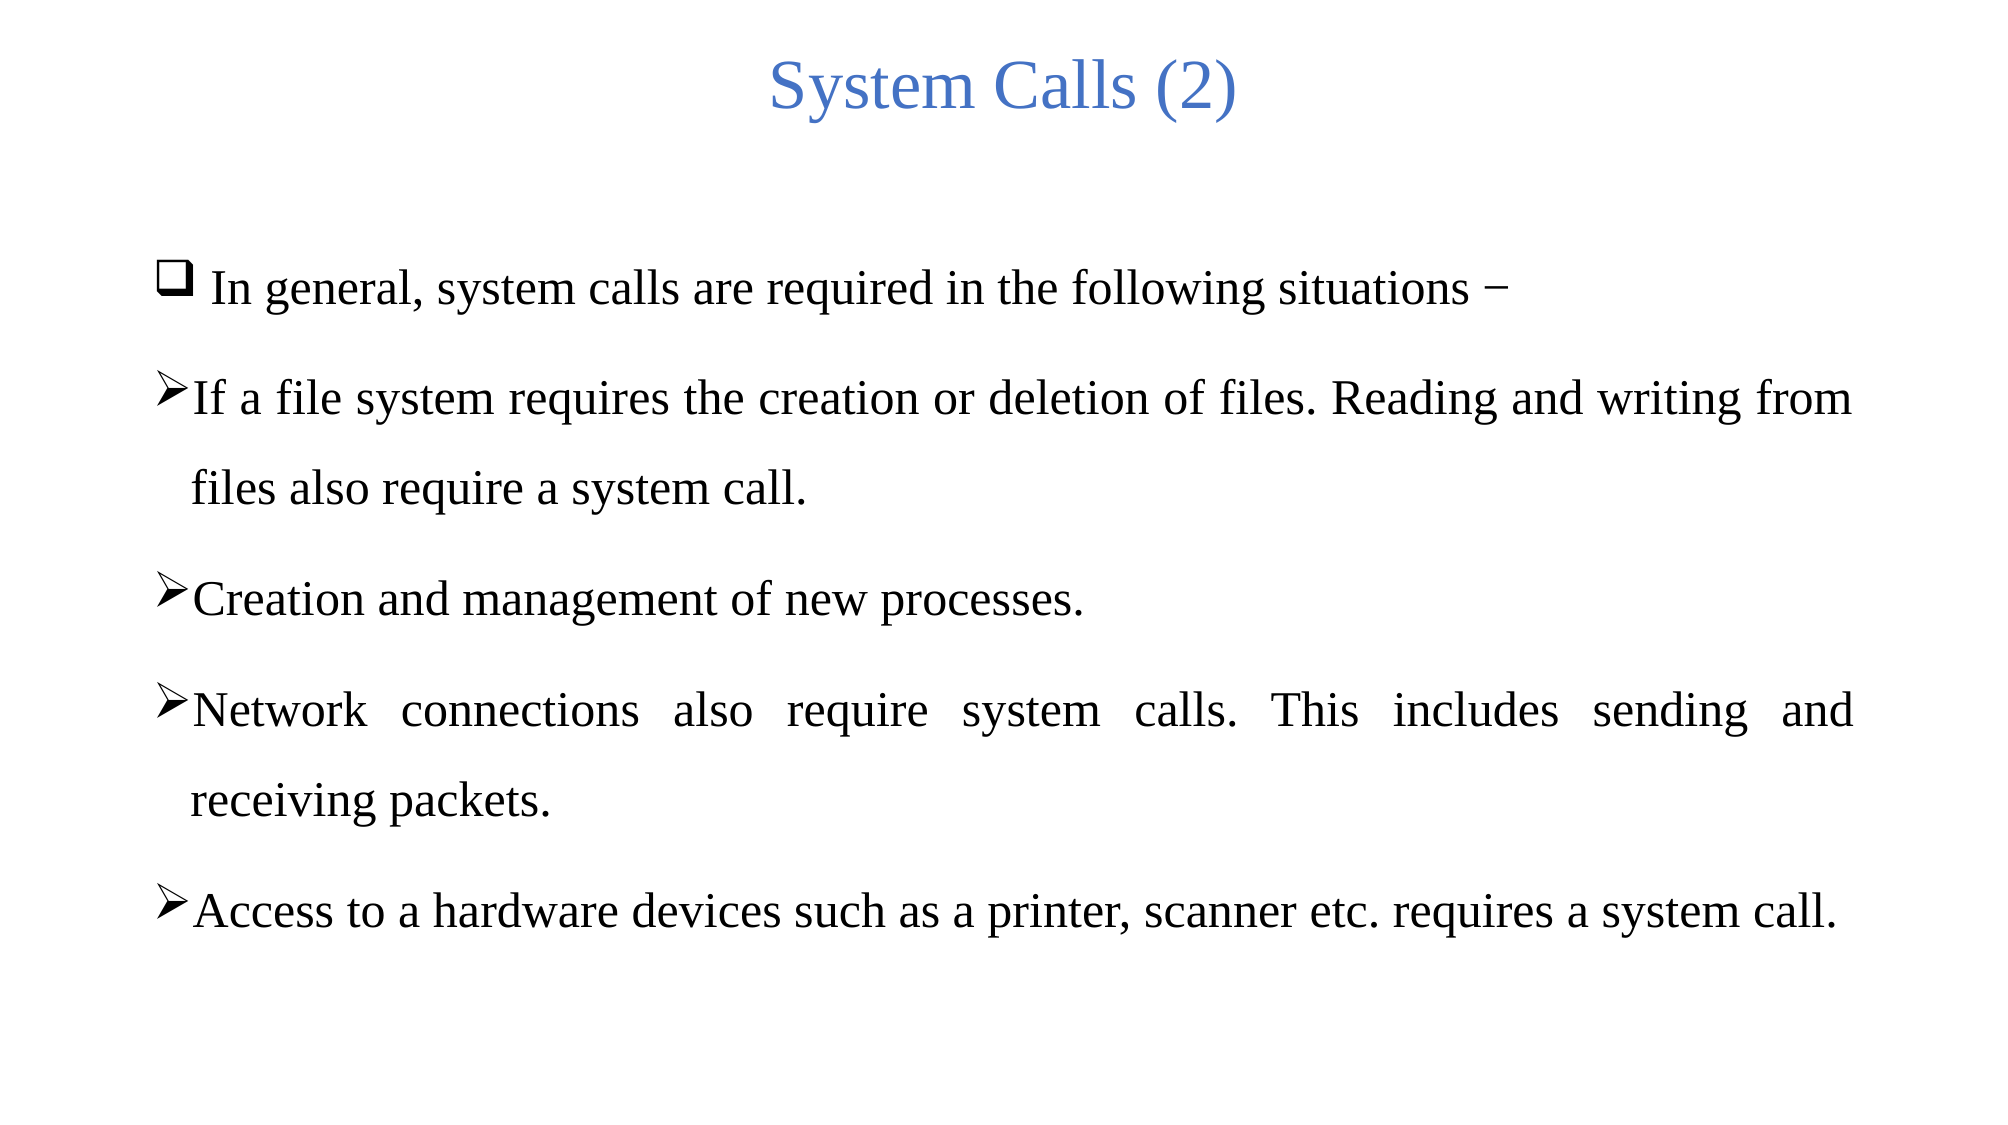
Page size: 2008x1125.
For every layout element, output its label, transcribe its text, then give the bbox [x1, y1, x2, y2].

list In general, system calls are required in the following situations − If a file system requires the creation or deletion of files. Reading and writing from files also require a system call. Creation and management of new processes. Network connections also require system calls. This includes sending and receiving packets. Access to a hardware devices such as a printer, scanner etc. requires a system call. [138, 216, 1870, 1014]
title System Calls (2) [138, 39, 1870, 132]
